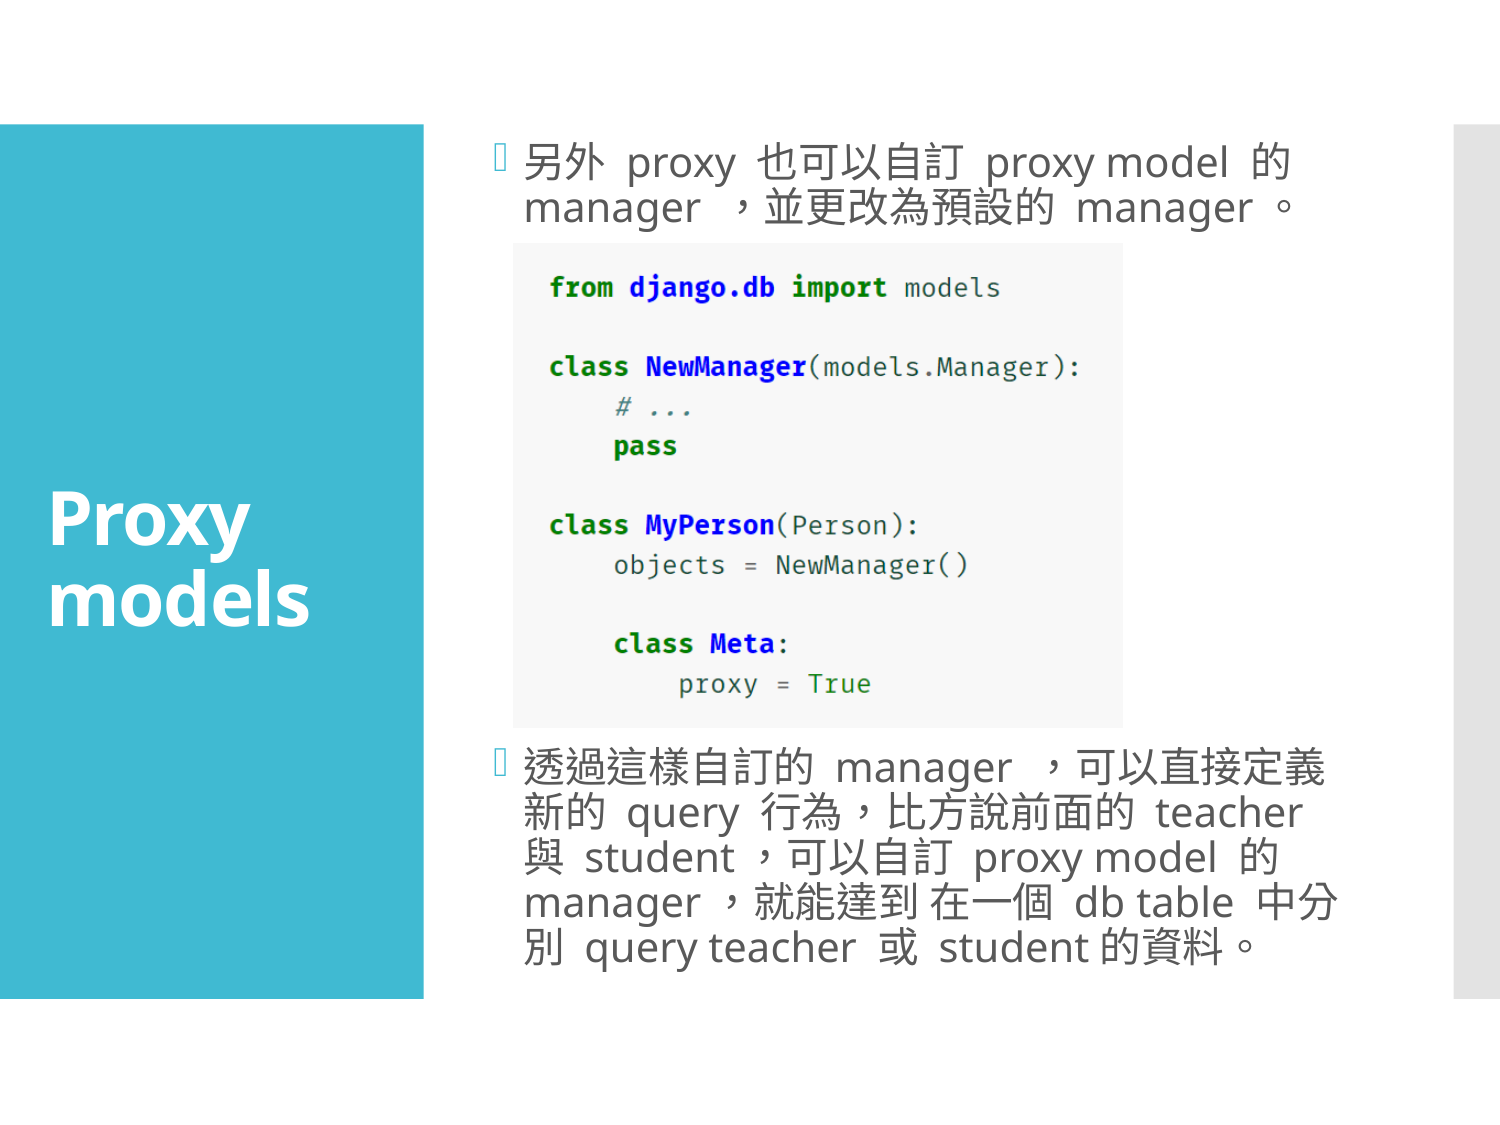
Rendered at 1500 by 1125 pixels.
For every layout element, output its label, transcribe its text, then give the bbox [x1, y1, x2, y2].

picture [513, 243, 1123, 729]
list 另外 proxy 也可以自訂 proxy model 的 manager ，並更改為預設的 manager。 透過這樣自訂的 manager ，可以直接定義新的 query 行為，比方說前面的 teacher 與 student，可以自訂 proxy model 的 manager，就能達到 在一個 db table 中分別 query teacher 或 student的資料。 [478, 115, 1379, 998]
title Proxy models [31, 184, 394, 940]
